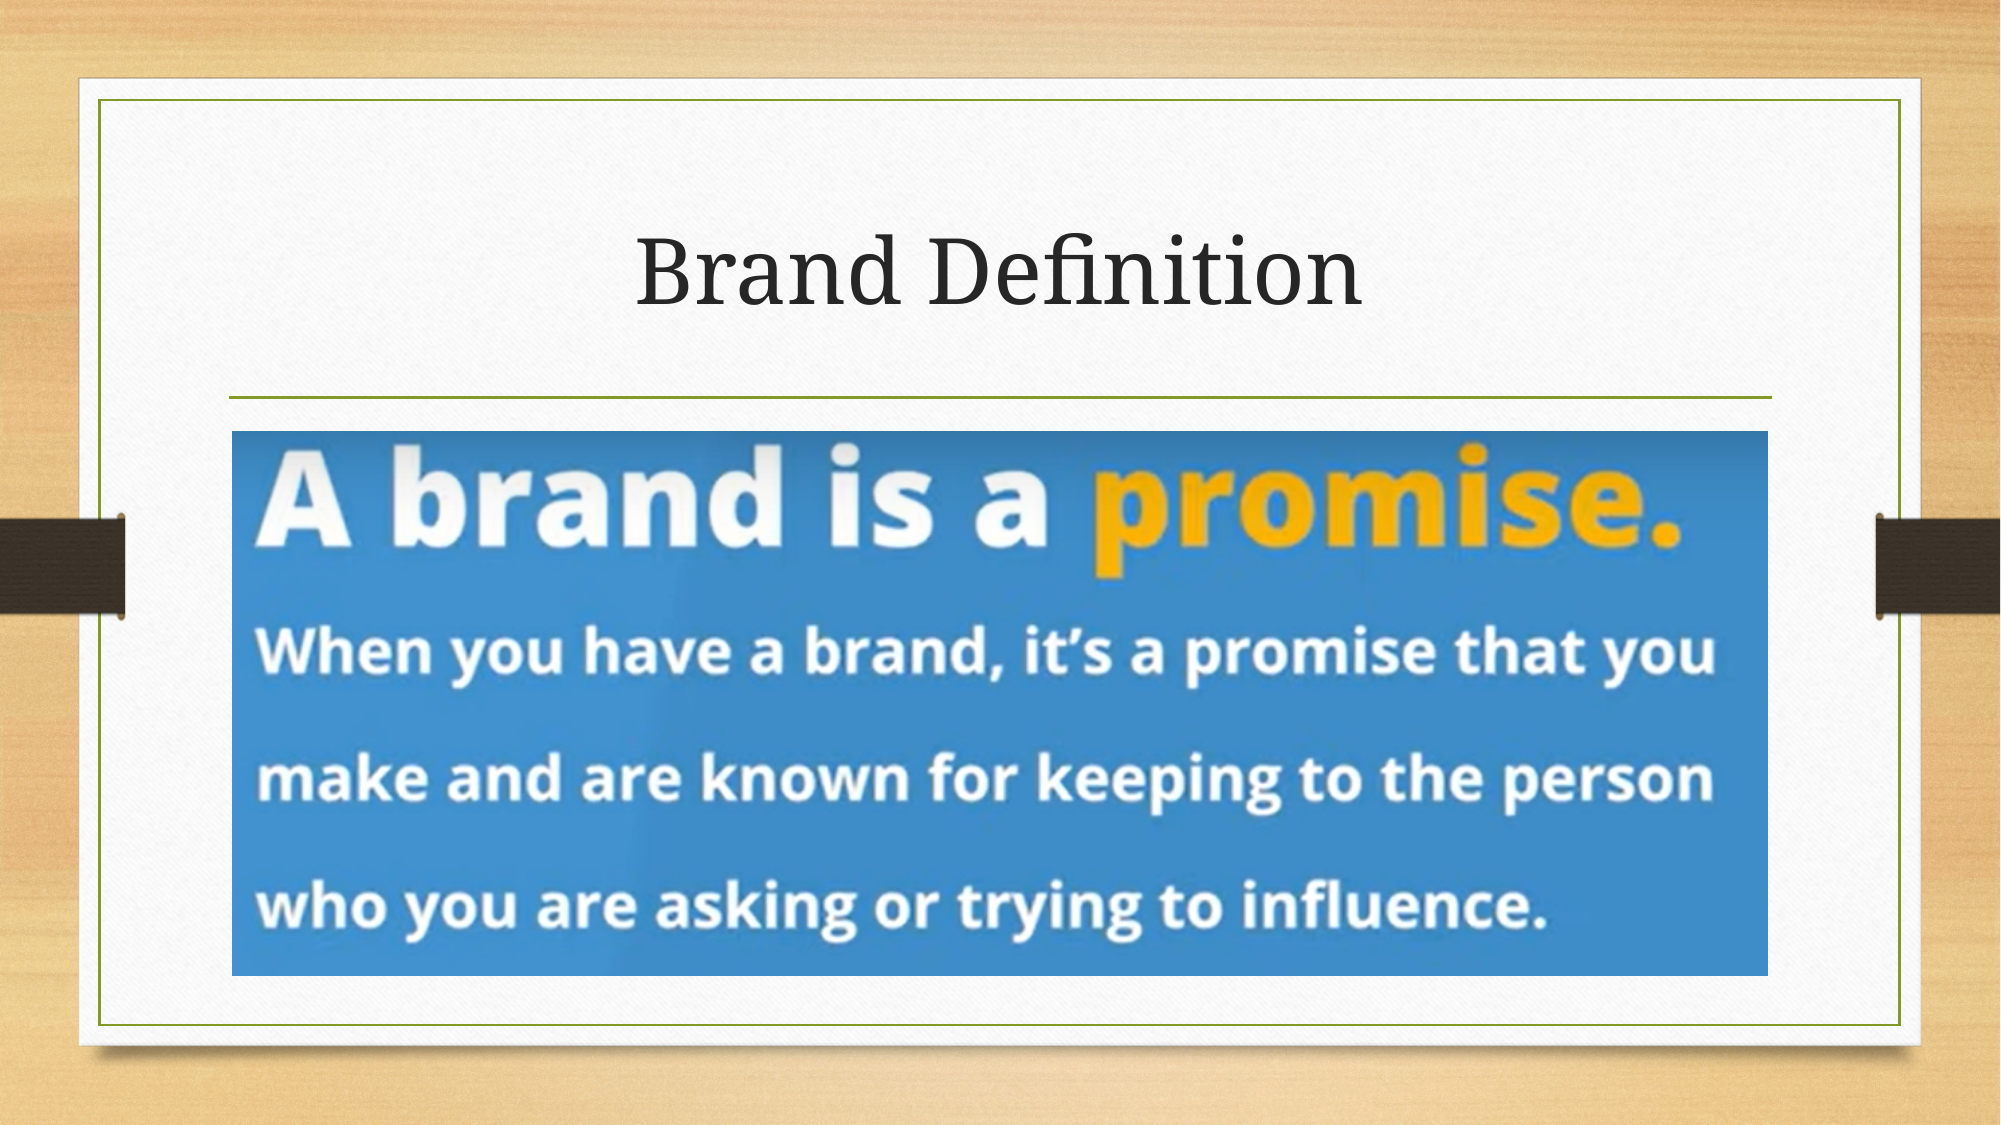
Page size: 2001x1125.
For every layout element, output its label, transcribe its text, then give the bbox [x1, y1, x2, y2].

title Brand Definition [212, 161, 1788, 375]
picture [0, 0, 2001, 1125]
